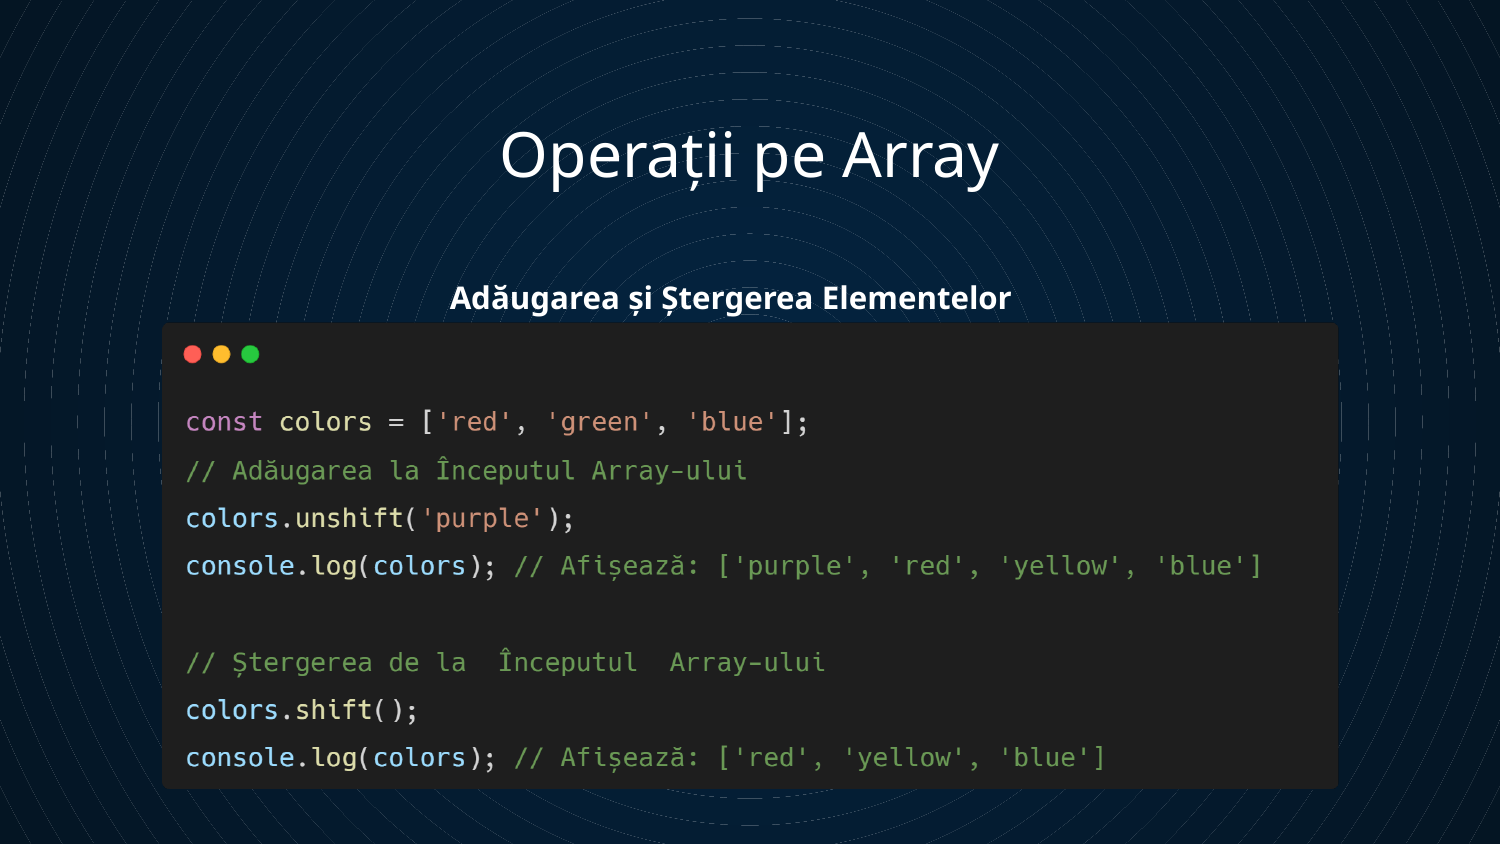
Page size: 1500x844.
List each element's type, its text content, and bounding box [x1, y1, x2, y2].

text_box Adăugarea și Ștergerea Elementelor [81, 248, 1419, 332]
picture [159, 316, 1341, 794]
title Operații pe Array [51, 105, 1449, 206]
